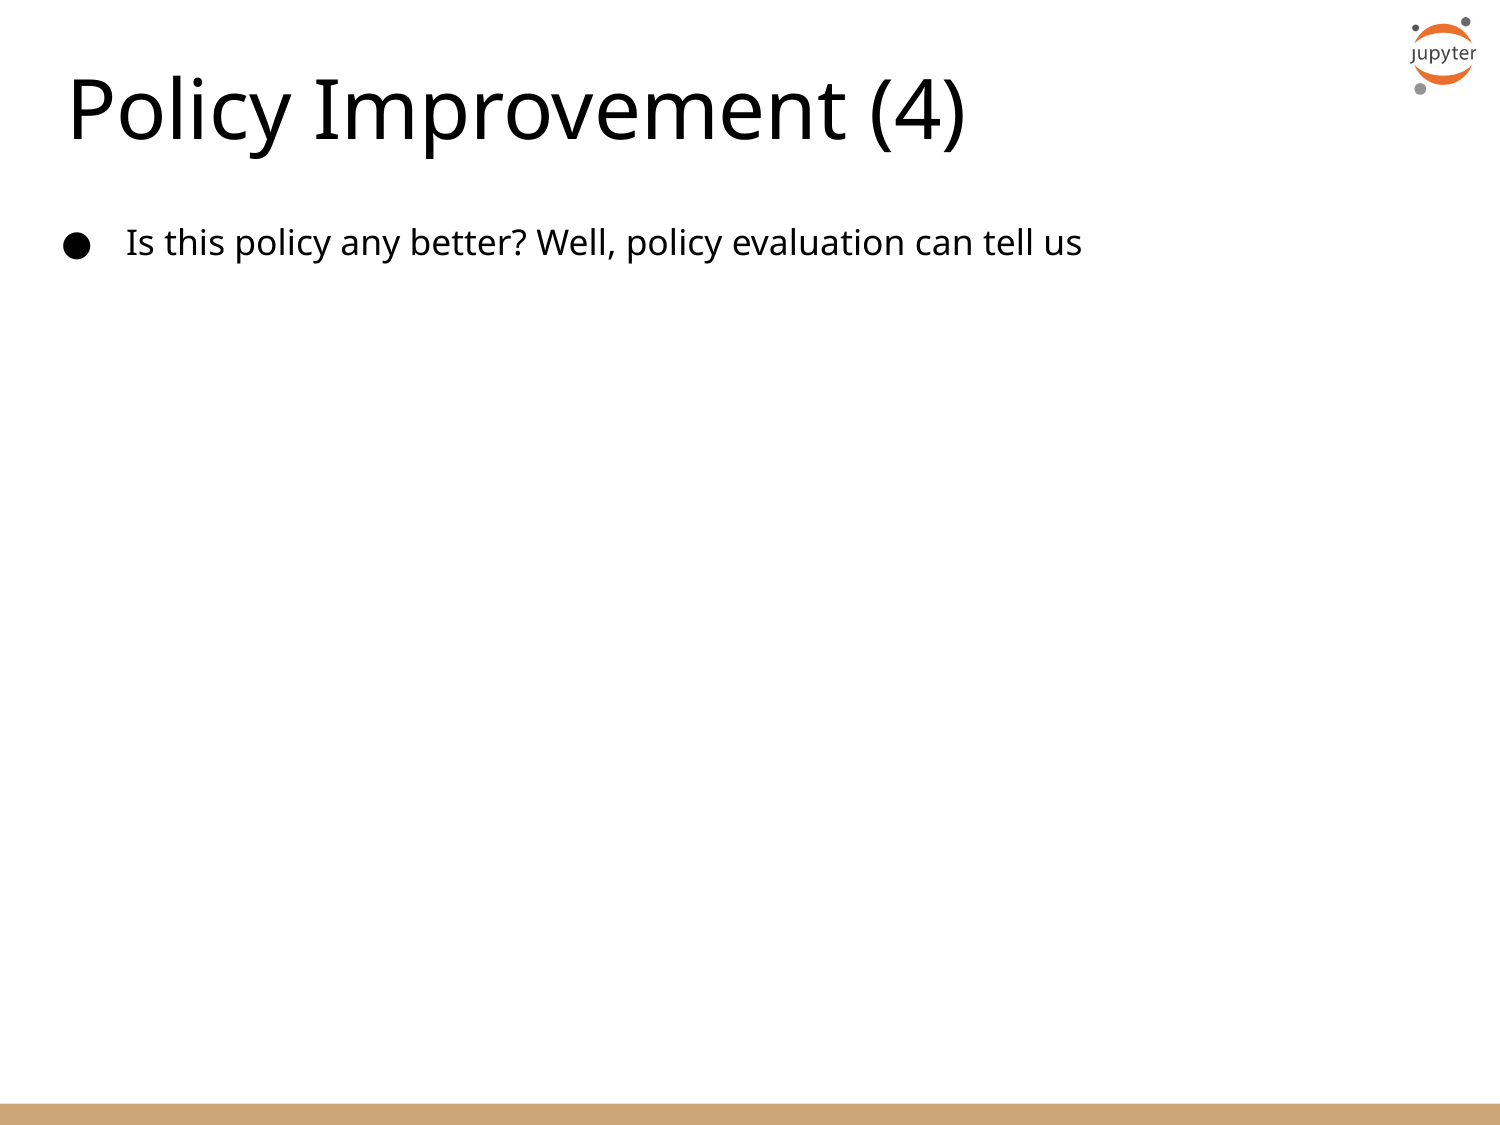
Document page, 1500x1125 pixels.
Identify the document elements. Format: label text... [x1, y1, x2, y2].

picture [1409, 14, 1478, 96]
list Is this policy any better? Well, policy evaluation can tell us [26, 198, 1474, 1056]
title Policy Improvement (4) [51, 69, 1449, 172]
